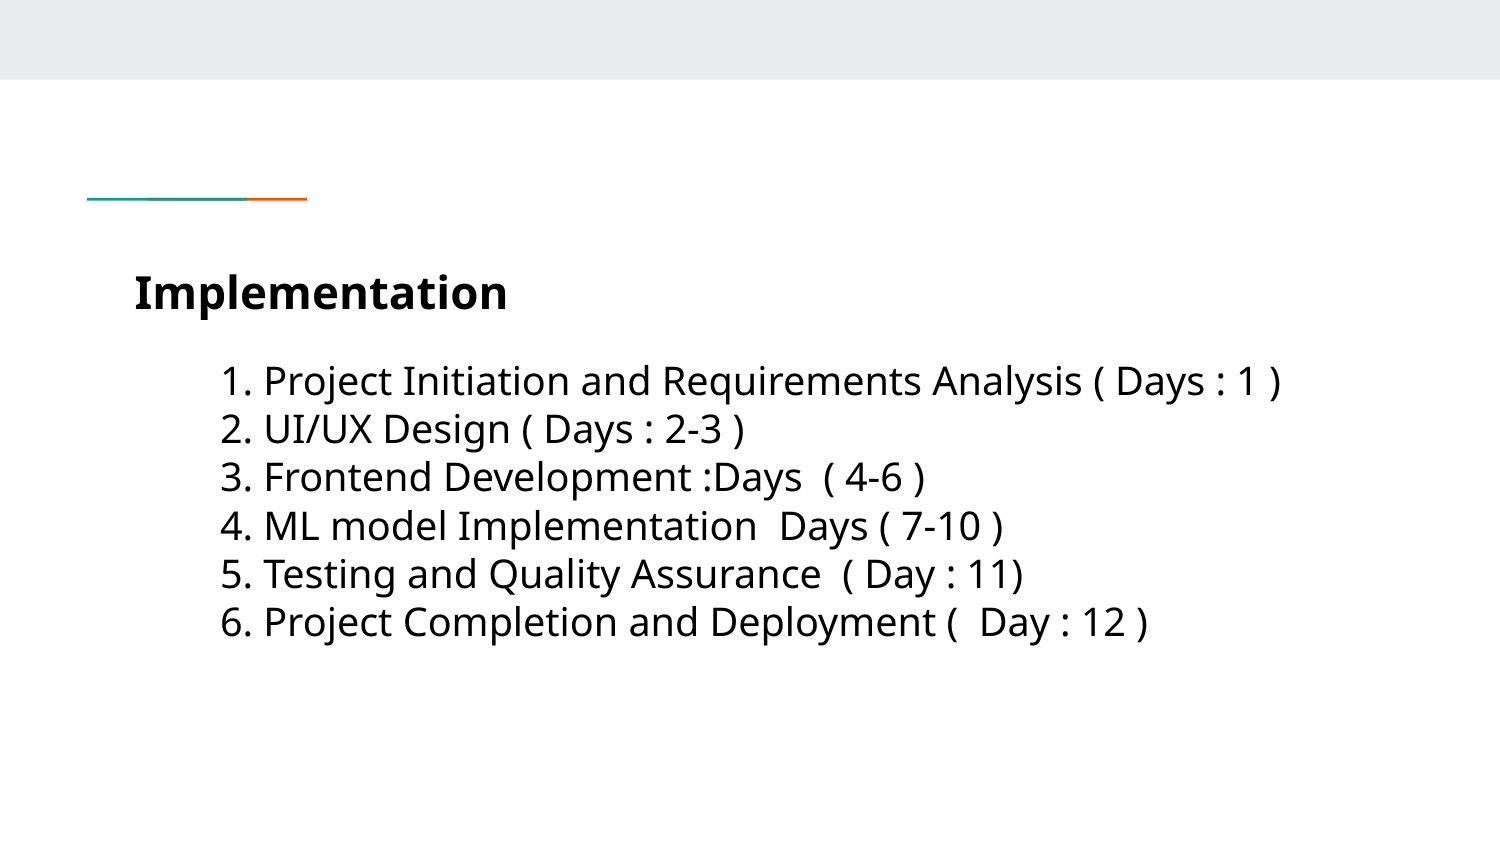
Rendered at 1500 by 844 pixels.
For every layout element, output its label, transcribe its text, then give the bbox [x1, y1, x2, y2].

title Implementation [119, 216, 1381, 304]
list 1. Project Initiation and Requirements Analysis ( Days : 1 ) 2. UI/UX Design ( Days : 2-3 ) 3. Frontend Development :Days ( 4-6 ) 4. ML model Implementation Days ( 7-10 ) 5. Testing and Quality Assurance ( Day : 11) 6. Project Completion and Deployment ( Day : 12 ) [119, 341, 1381, 712]
